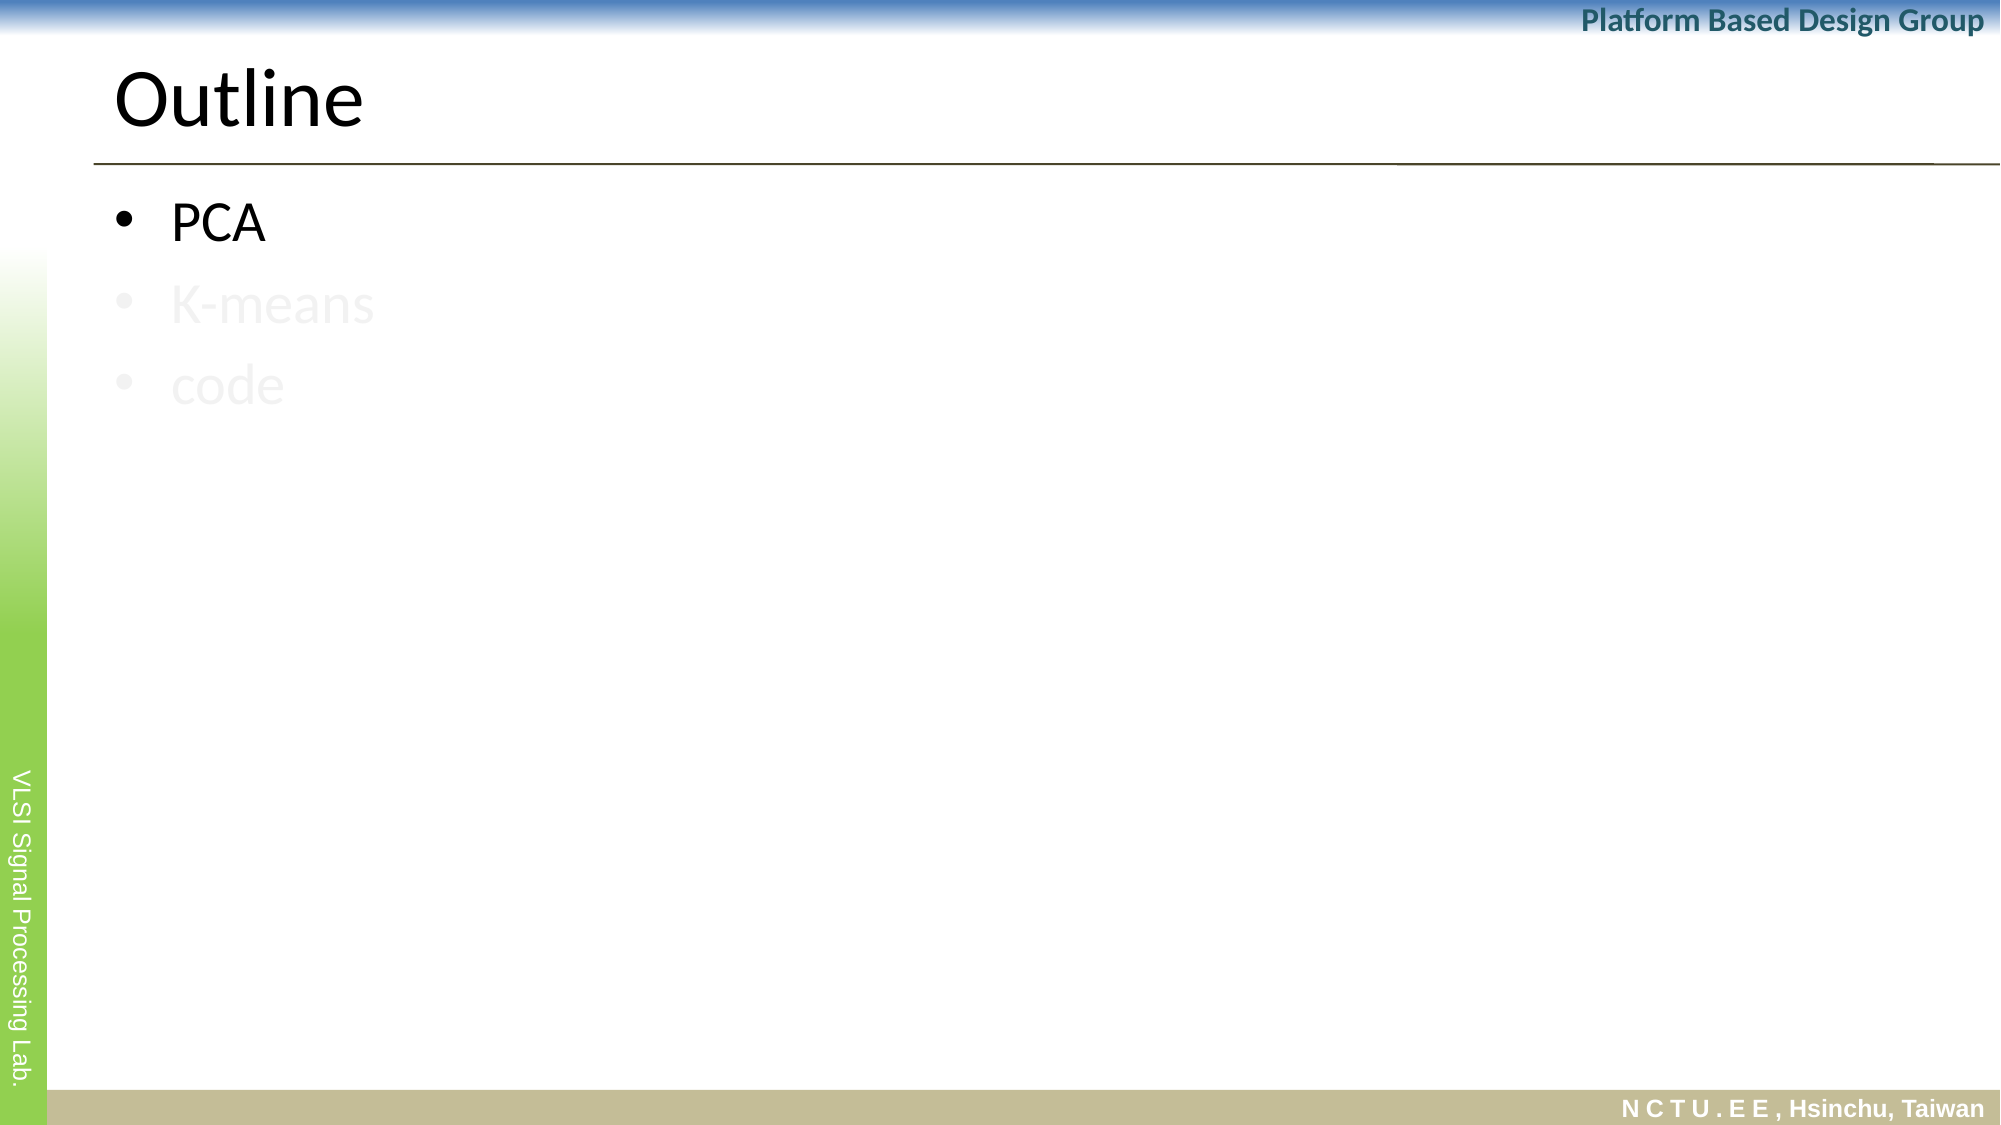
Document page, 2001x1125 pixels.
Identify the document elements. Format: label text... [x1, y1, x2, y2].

title Outline [99, 44, 1901, 141]
list PCA K-means code [99, 175, 1901, 1006]
